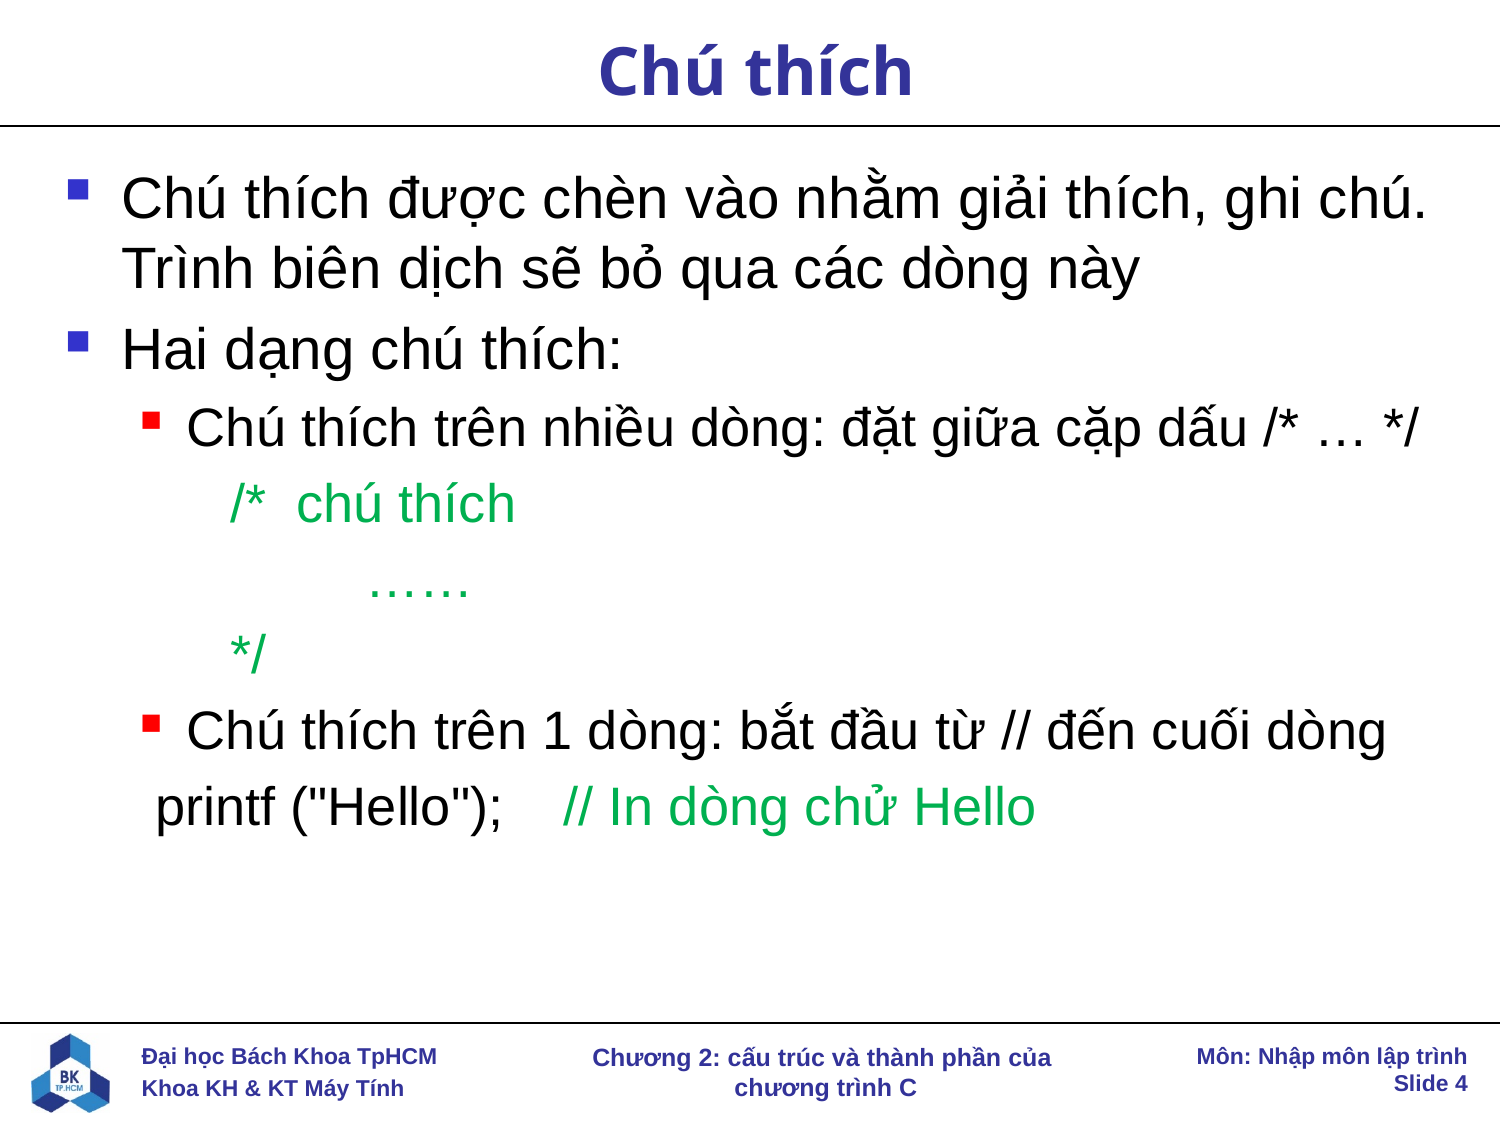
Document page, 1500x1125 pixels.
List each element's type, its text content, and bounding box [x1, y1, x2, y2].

list Chú thích được chèn vào nhằm giải thích, ghi chú. Trình biên dịch sẽ bỏ qua các dòng này Hai dạng chú thích: Chú thích trên nhiều dòng: đặt giữa cặp dấu /* … */ /* chú thích …… */ Chú thích trên 1 dòng: bắt đầu từ // đến cuối dòng printf ("Hello"); // In dòng chử Hello [50, 152, 1463, 1000]
title Chú thích [50, 12, 1463, 125]
picture [31, 1033, 110, 1113]
